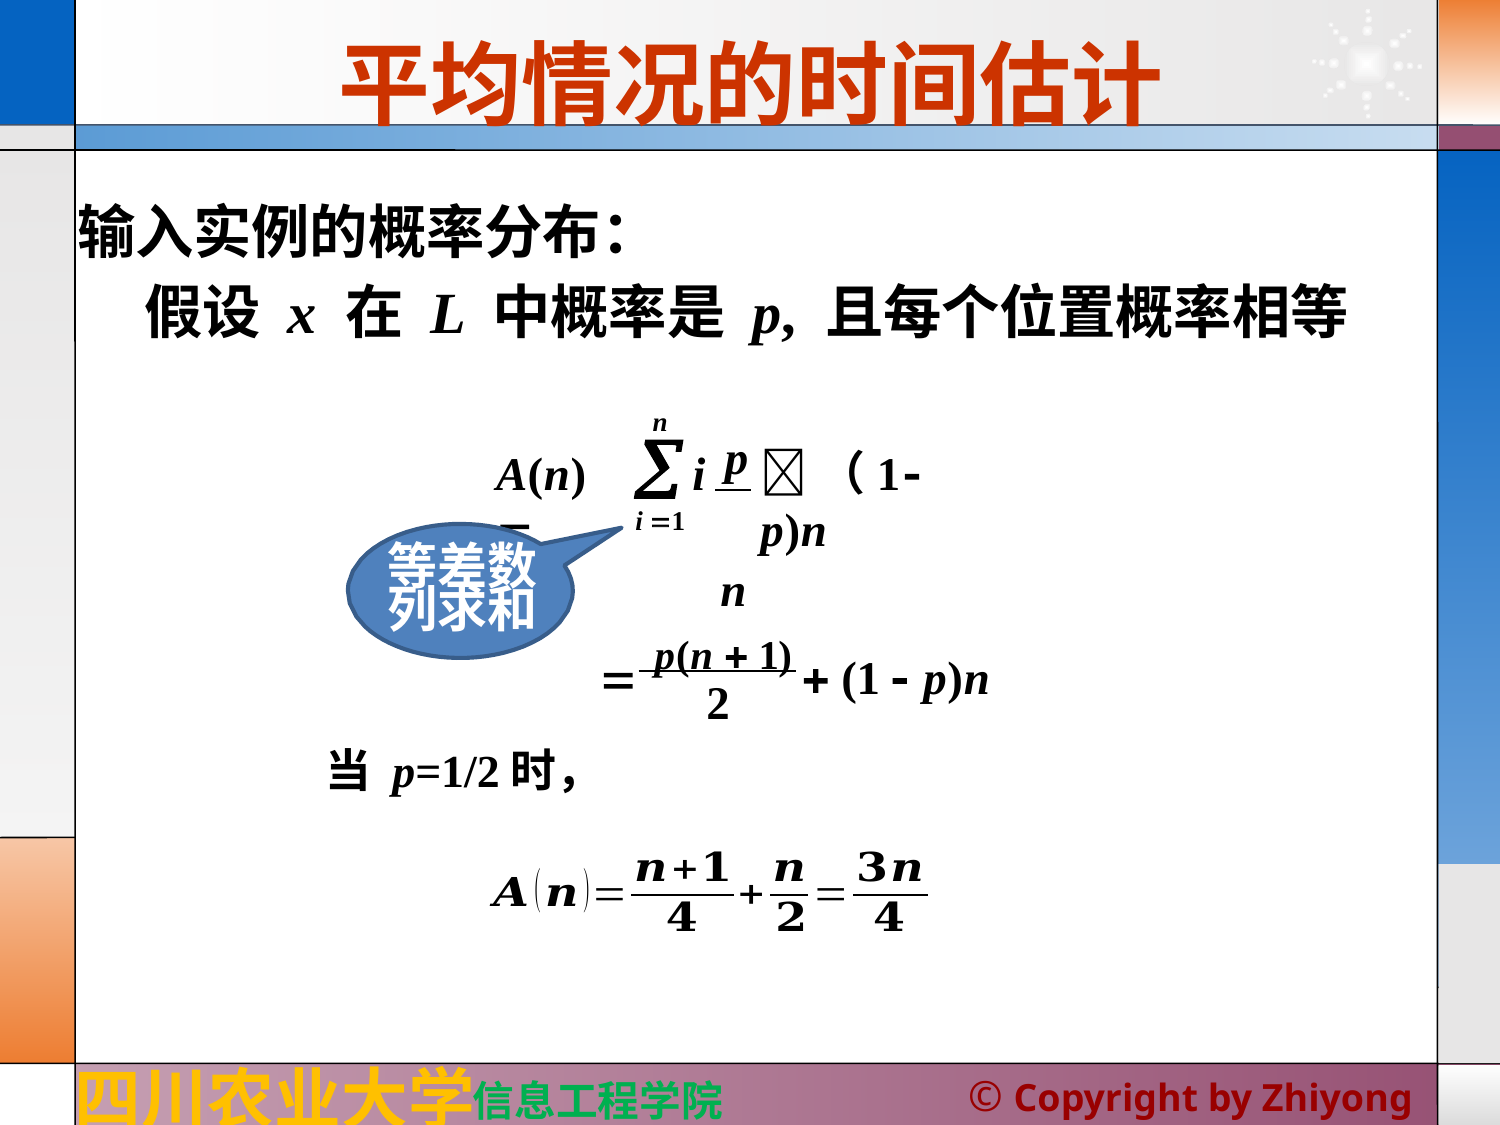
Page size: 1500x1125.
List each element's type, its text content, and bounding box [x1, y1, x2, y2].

text_box 输入实例的概率分布： 假设 x 在 L 中概率是 p, 且每个位置概率相等 [75, 183, 1425, 345]
text_box 当 p=1/2时， [323, 740, 585, 798]
text_box [347, 523, 622, 658]
text_box A(n)  [493, 441, 625, 556]
text_box  i 1 [632, 424, 687, 536]
title 平均情况的时间估计 [75, 24, 1425, 183]
text_box n [650, 401, 670, 424]
text_box p n [718, 415, 751, 617]
text_box （1  p)n [758, 441, 951, 556]
text_box 等差数 列求和 [385, 546, 566, 637]
text_box 2 [704, 709, 733, 729]
text_box  p(n  1)  (1  p)n [593, 622, 1000, 709]
text_box i [690, 441, 708, 500]
